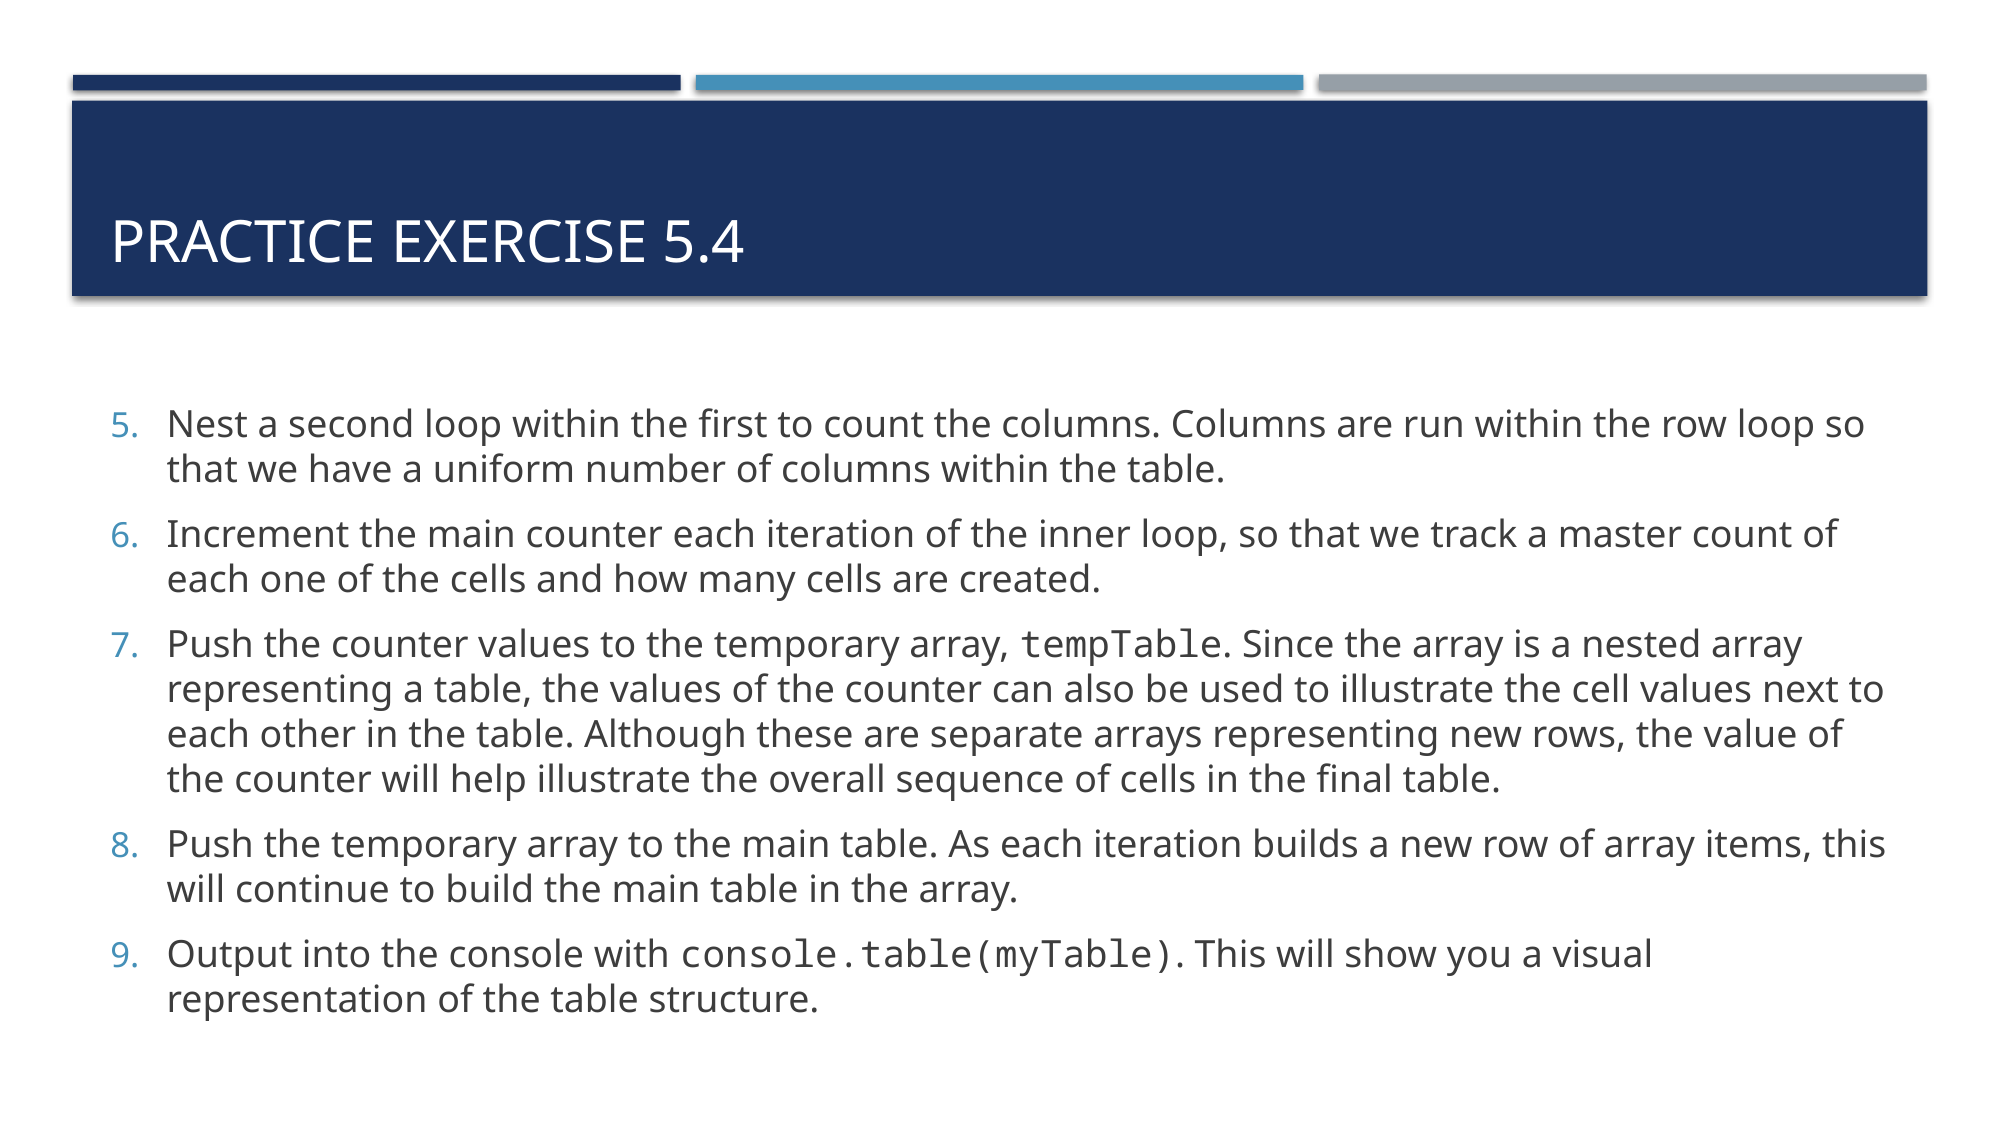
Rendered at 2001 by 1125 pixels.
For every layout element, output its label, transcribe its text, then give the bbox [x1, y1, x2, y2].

list Nest a second loop within the first to count the columns. Columns are run within the row loop so that we have a uniform number of columns within the table. Increment the main counter each iteration of the inner loop, so that we track a master count of each one of the cells and how many cells are created. Push the counter values to the temporary array, tempTable. Since the array is a nested array representing a table, the values of the counter can also be used to illustrate the cell values next to each other in the table. Although these are separate arrays representing new rows, the value of the counter will help illustrate the overall sequence of cells in the final table. Push the temporary array to the main table. As each iteration builds a new row of array items, this will continue to build the main table in the array. Output into the console with console.table(myTable). This will show you a visual representation of the table structure. [95, 357, 1905, 1062]
title Practice exercise 5.4 [95, 115, 1905, 282]
